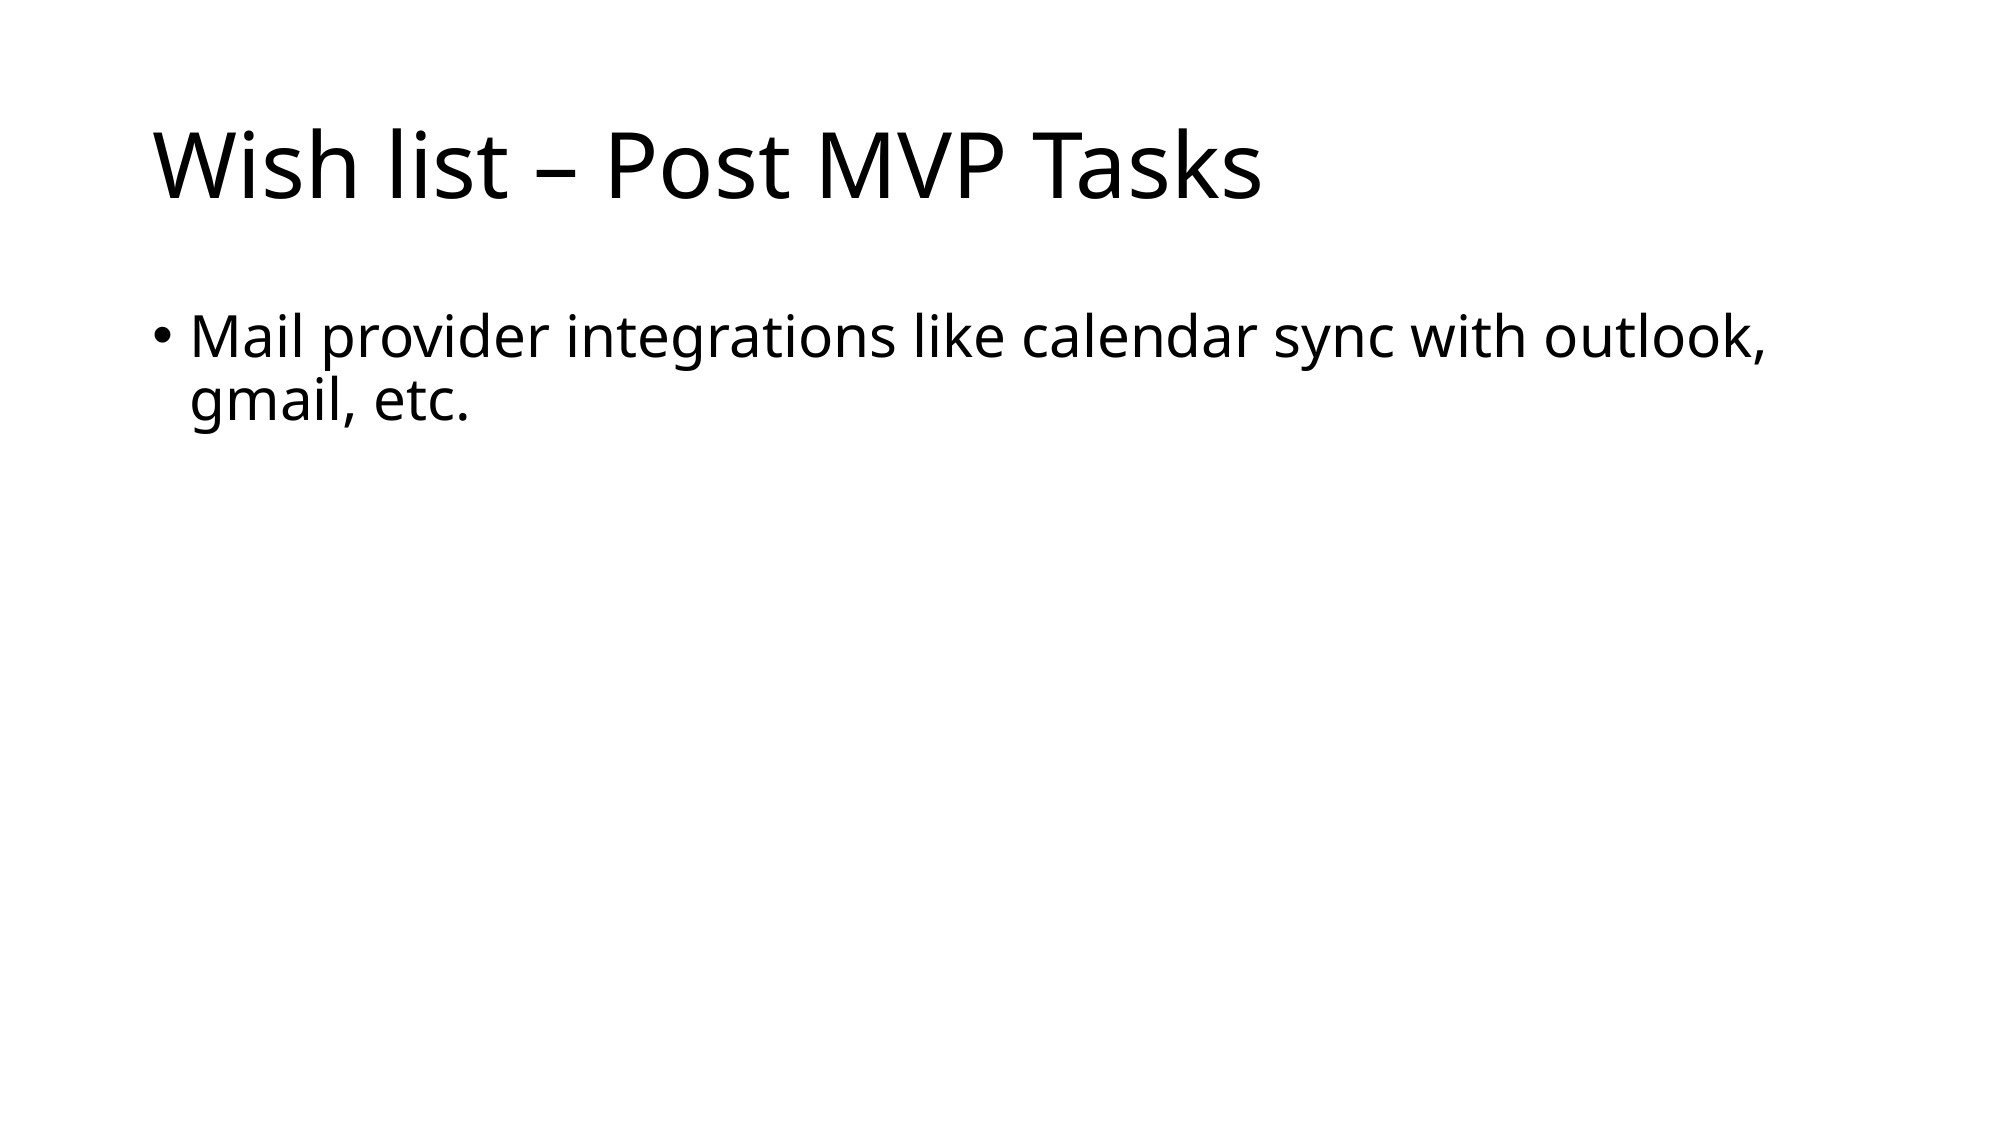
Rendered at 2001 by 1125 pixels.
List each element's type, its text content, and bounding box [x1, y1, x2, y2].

list Mail provider integrations like calendar sync with outlook, gmail, etc. [137, 299, 1863, 1014]
title Wish list – Post MVP Tasks [137, 59, 1863, 278]
